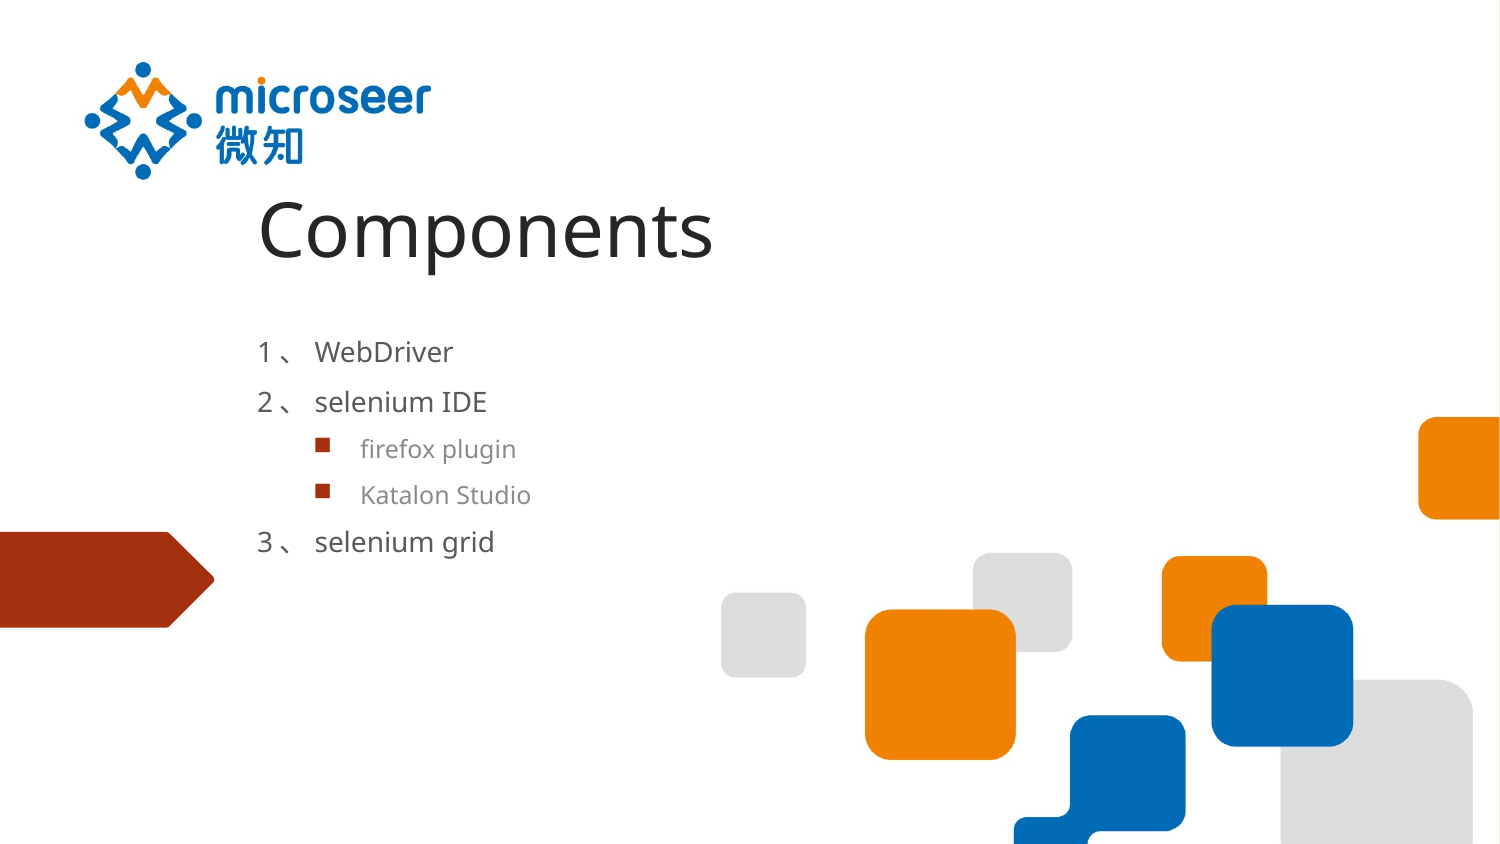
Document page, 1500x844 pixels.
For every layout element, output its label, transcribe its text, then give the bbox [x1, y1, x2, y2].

subtitle 1、WebDriver 2、selenium IDE firefox plugin Katalon Studio 3、selenium grid [242, 327, 1339, 765]
title Components [242, 173, 1339, 281]
picture [0, 0, 1500, 844]
